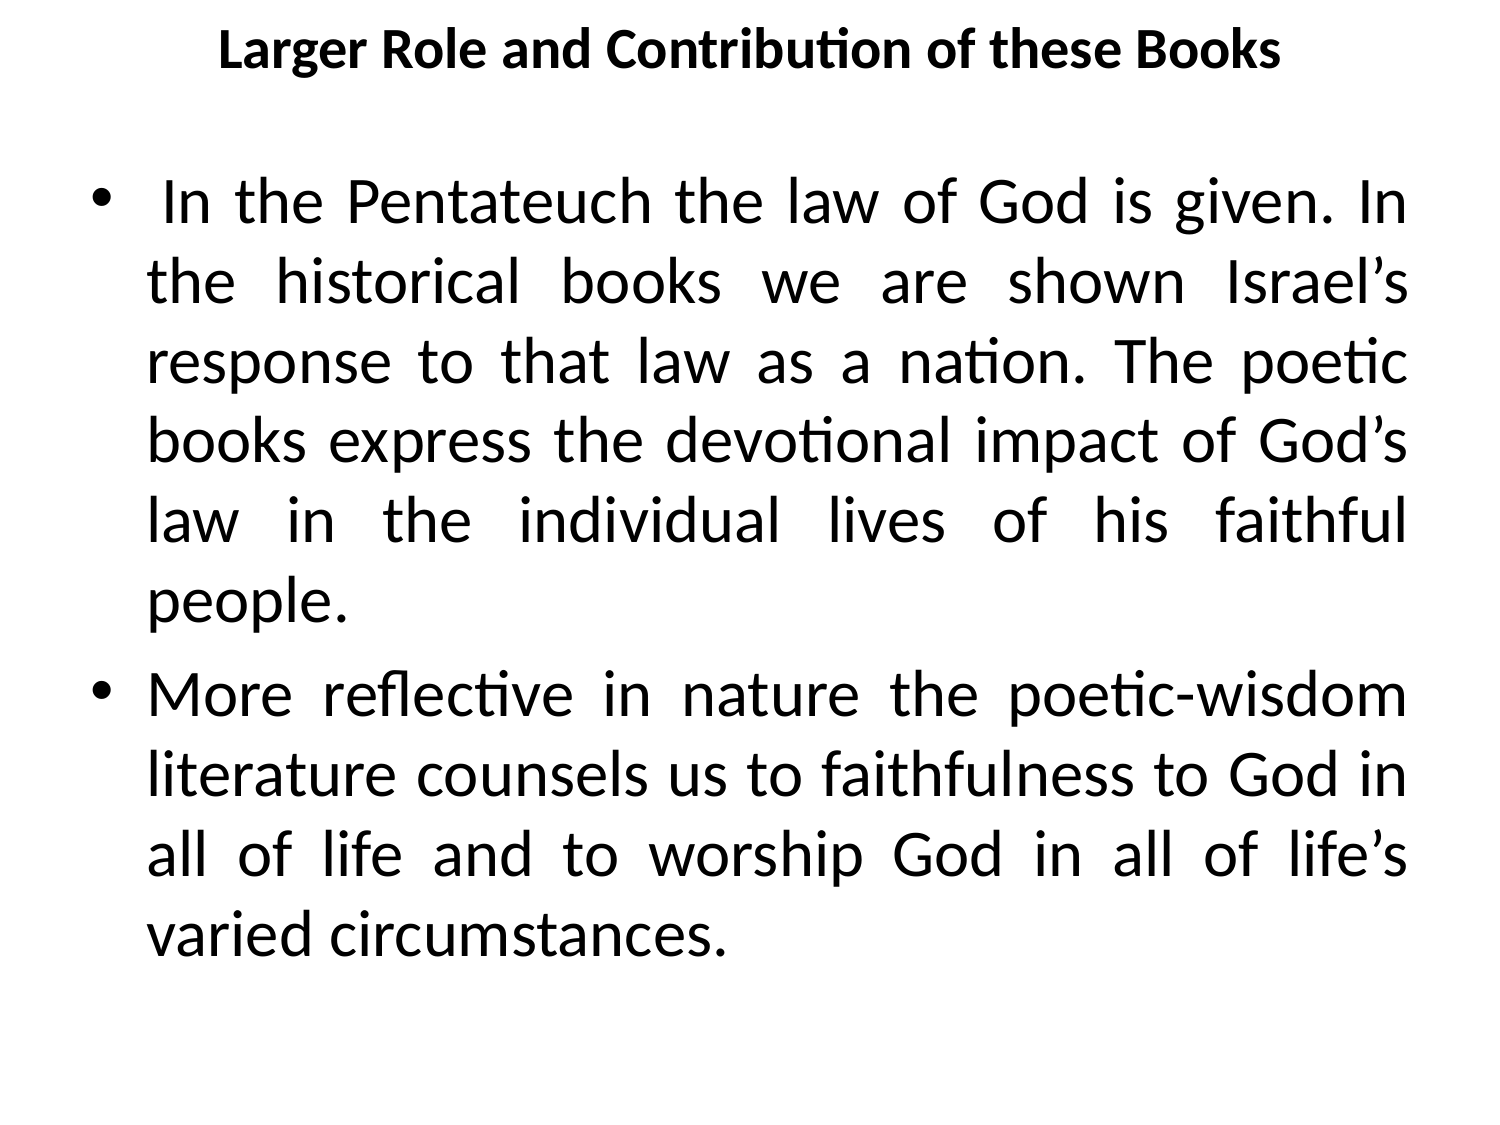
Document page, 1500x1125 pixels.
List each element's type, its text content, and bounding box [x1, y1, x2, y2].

title Larger Role and Contribution of these Books [74, 0, 1426, 91]
list In the Pentateuch the law of God is given. In the historical books we are shown Israel’s response to that law as a nation. The poetic books express the devotional impact of God’s law in the individual lives of his faithful people. More reflective in nature the poetic-wisdom literature counsels us to faithfulness to God in all of life and to worship God in all of life’s varied circumstances. [74, 148, 1426, 1006]
